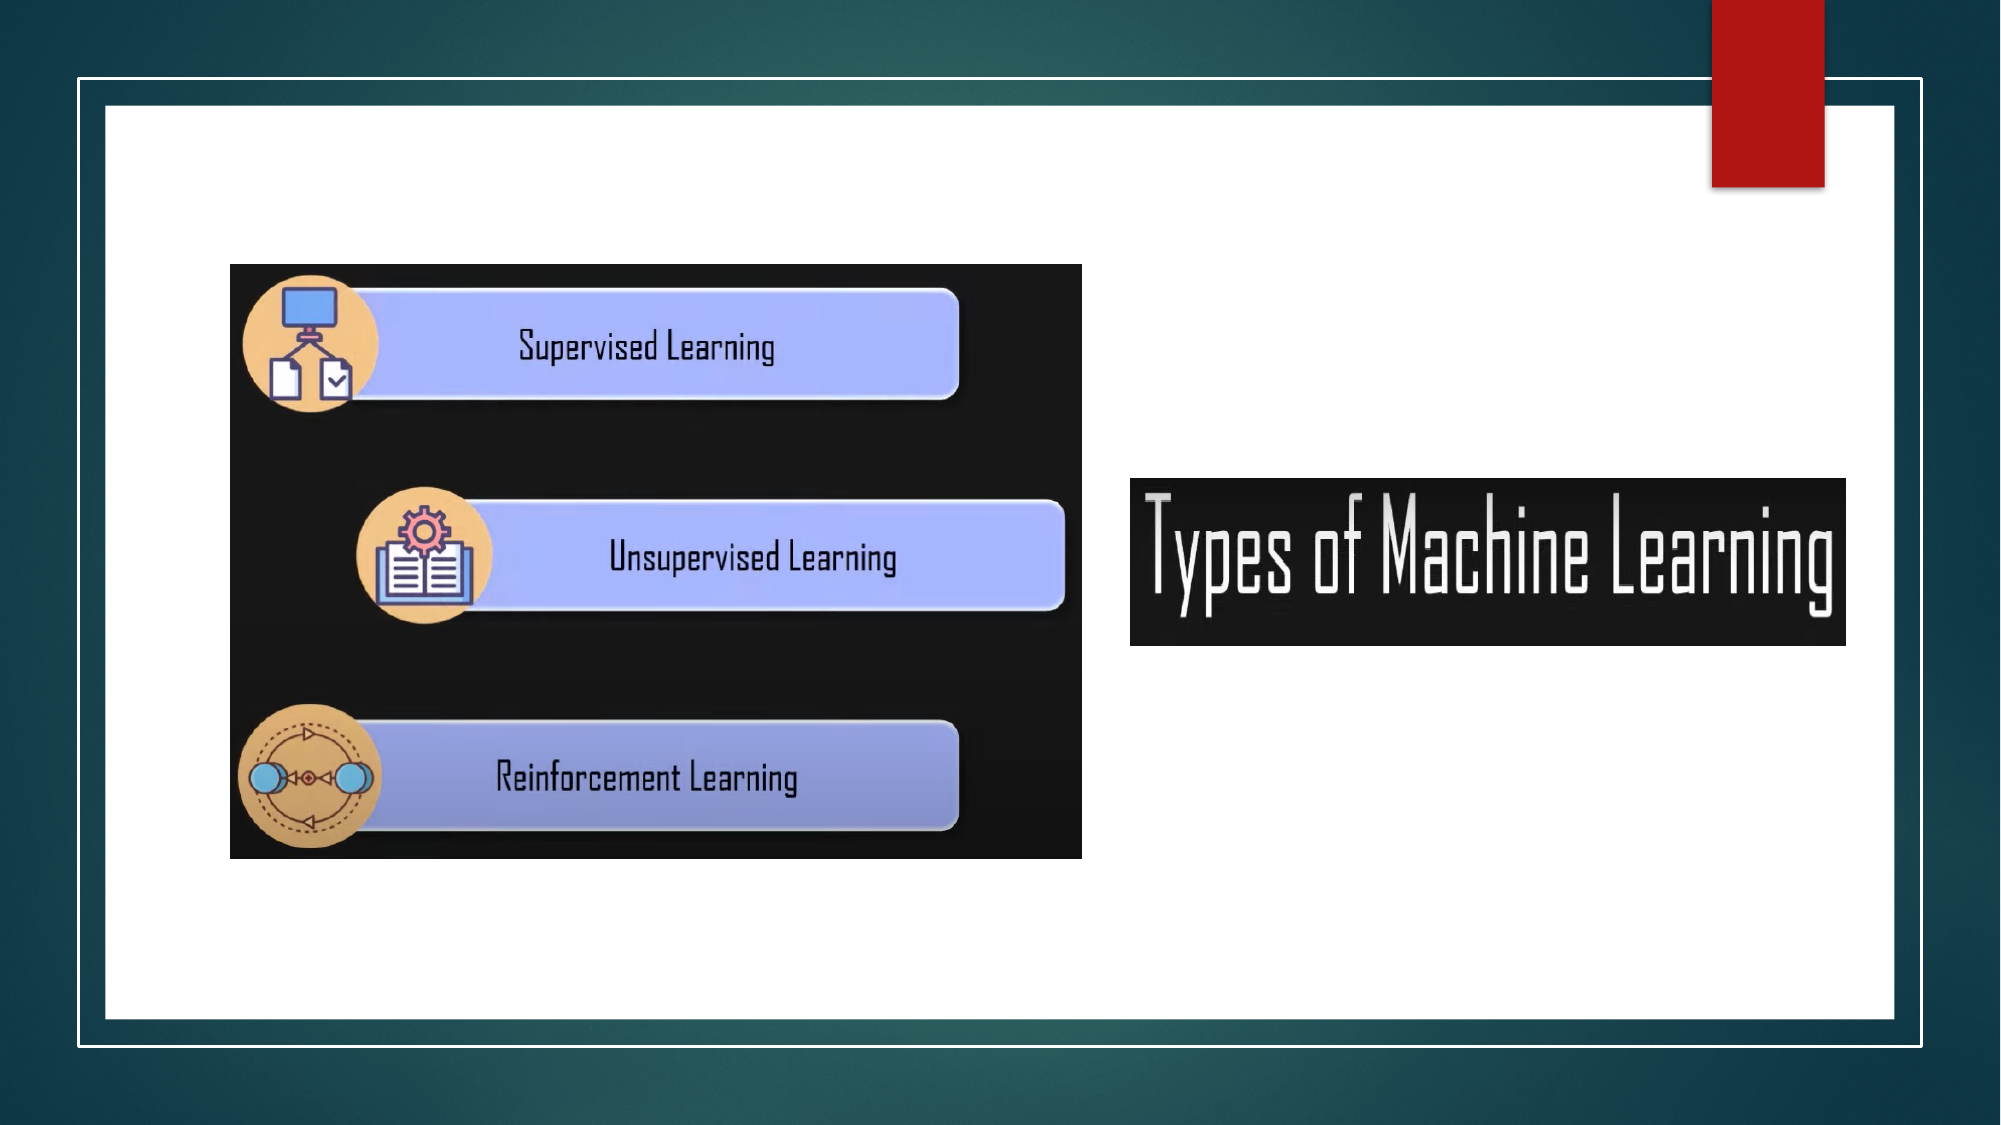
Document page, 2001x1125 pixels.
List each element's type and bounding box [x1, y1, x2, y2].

picture [230, 264, 1083, 860]
text_box [0, 0, 2000, 1125]
text_box [1711, 0, 1825, 188]
text_box [77, 77, 1923, 1048]
picture [1130, 478, 1847, 646]
